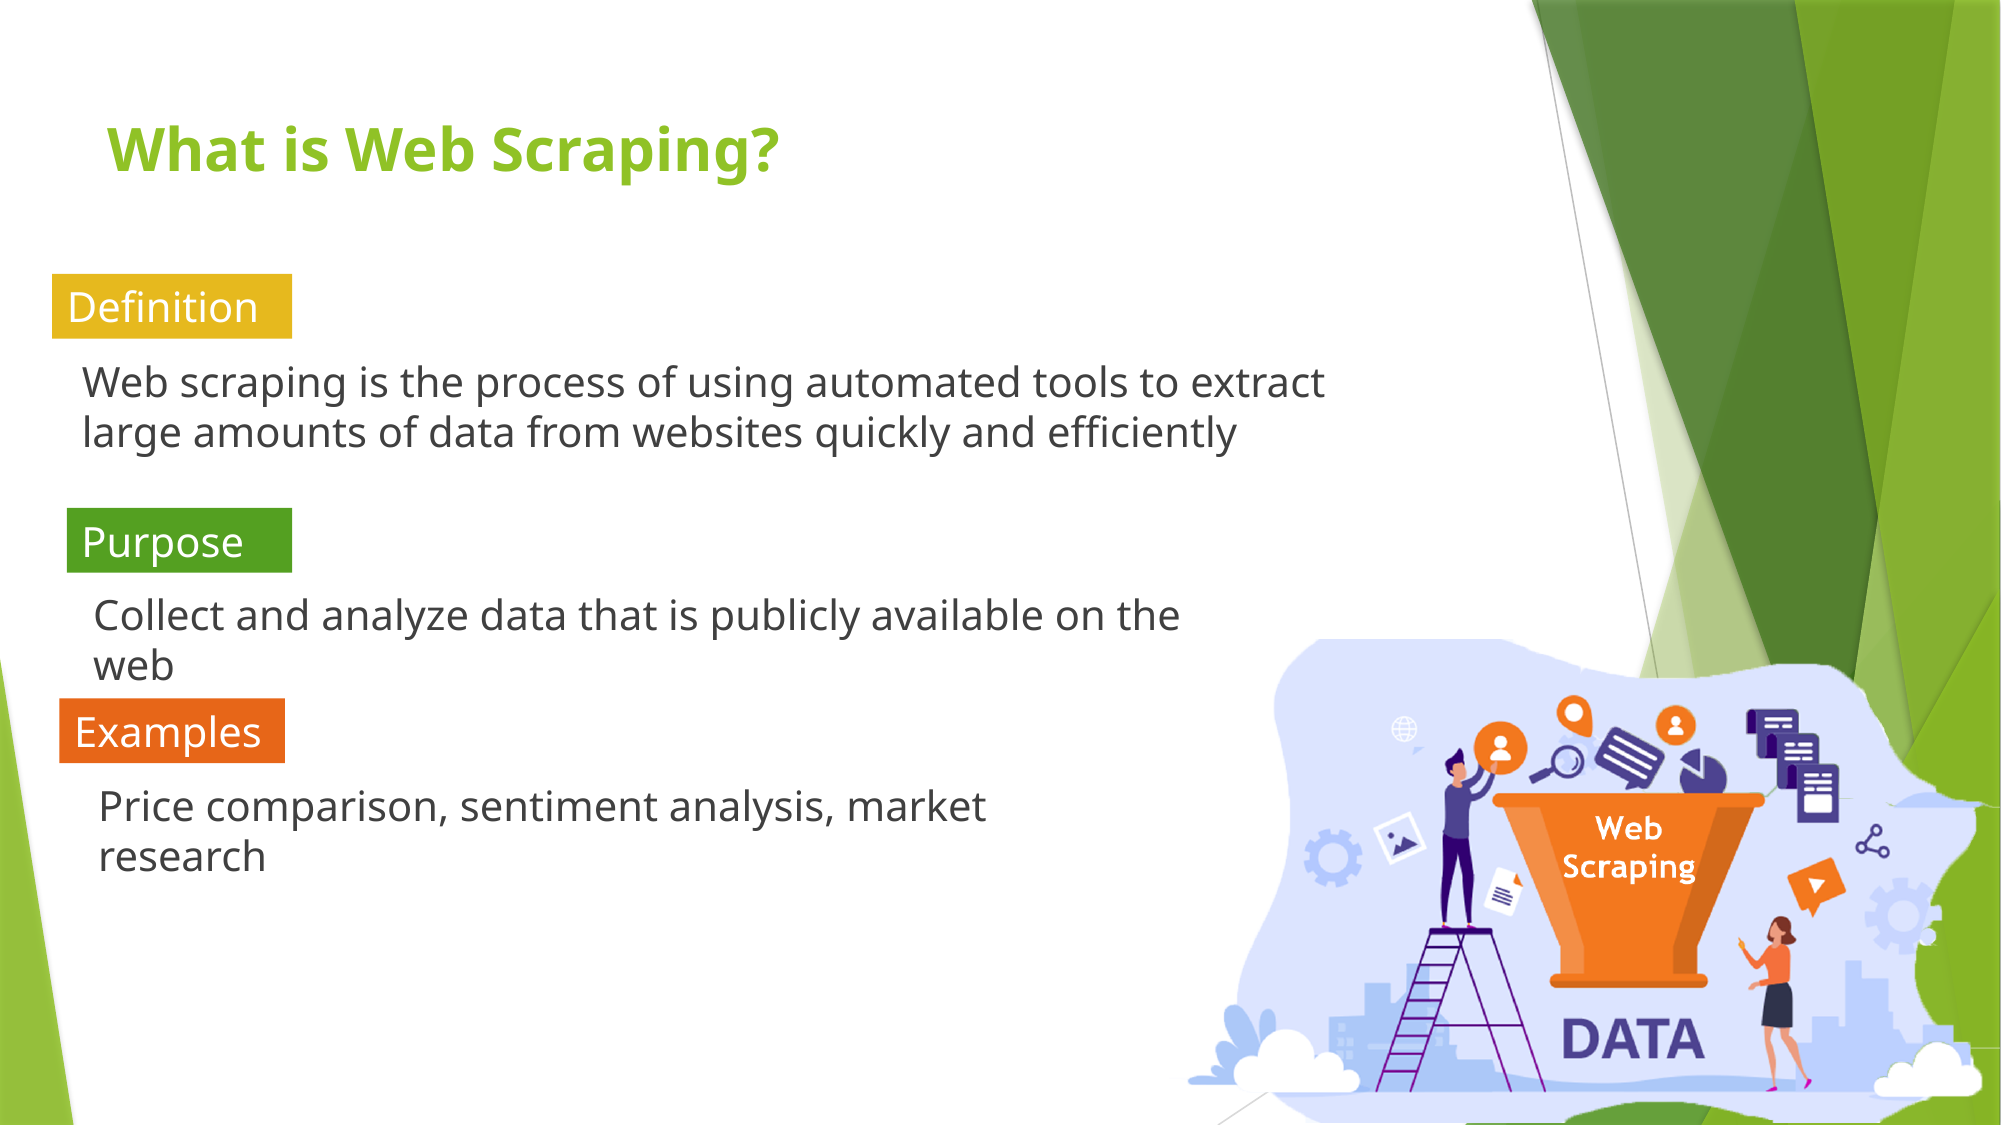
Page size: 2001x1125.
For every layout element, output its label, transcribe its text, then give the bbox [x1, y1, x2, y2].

text_box Purpose [66, 507, 293, 573]
text_box Web scraping is the process of using automated tools to extract large amounts of data from websites quickly and efficiently [66, 347, 1406, 424]
title What is Web Scraping? [92, 103, 828, 192]
text_box Definition [52, 273, 293, 339]
text_box Examples [59, 698, 285, 764]
picture [1169, 638, 2000, 1123]
text_box Collect and analyze data that is publicly available on the web [78, 581, 1272, 658]
text_box Price comparison, sentiment analysis, market research [83, 772, 1139, 849]
